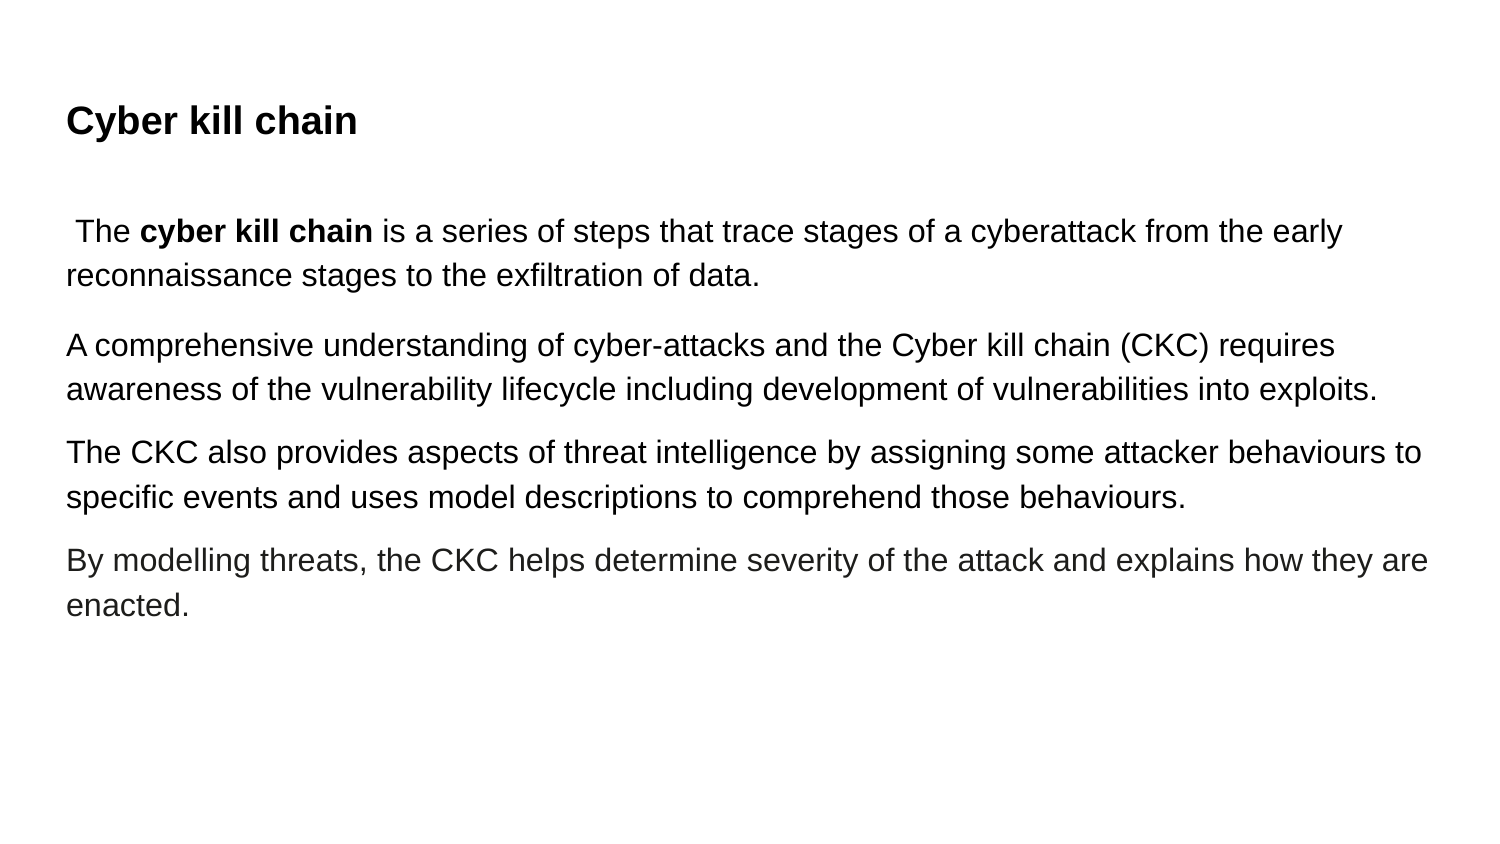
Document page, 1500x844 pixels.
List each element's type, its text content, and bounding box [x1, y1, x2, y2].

list The cyber kill chain is a series of steps that trace stages of a cyberattack from the early reconnaissance stages to the exfiltration of data. A comprehensive understanding of cyber-attacks and the Cyber kill chain (CKC) requires awareness of the vulnerability lifecycle including development of vulnerabilities into exploits. The CKC also provides aspects of threat intelligence by assigning some attacker behaviours to specific events and uses model descriptions to comprehend those behaviours. By modelling threats, the CKC helps determine severity of the attack and explains how they are enacted. [51, 189, 1449, 750]
title Cyber kill chain [51, 72, 1449, 167]
